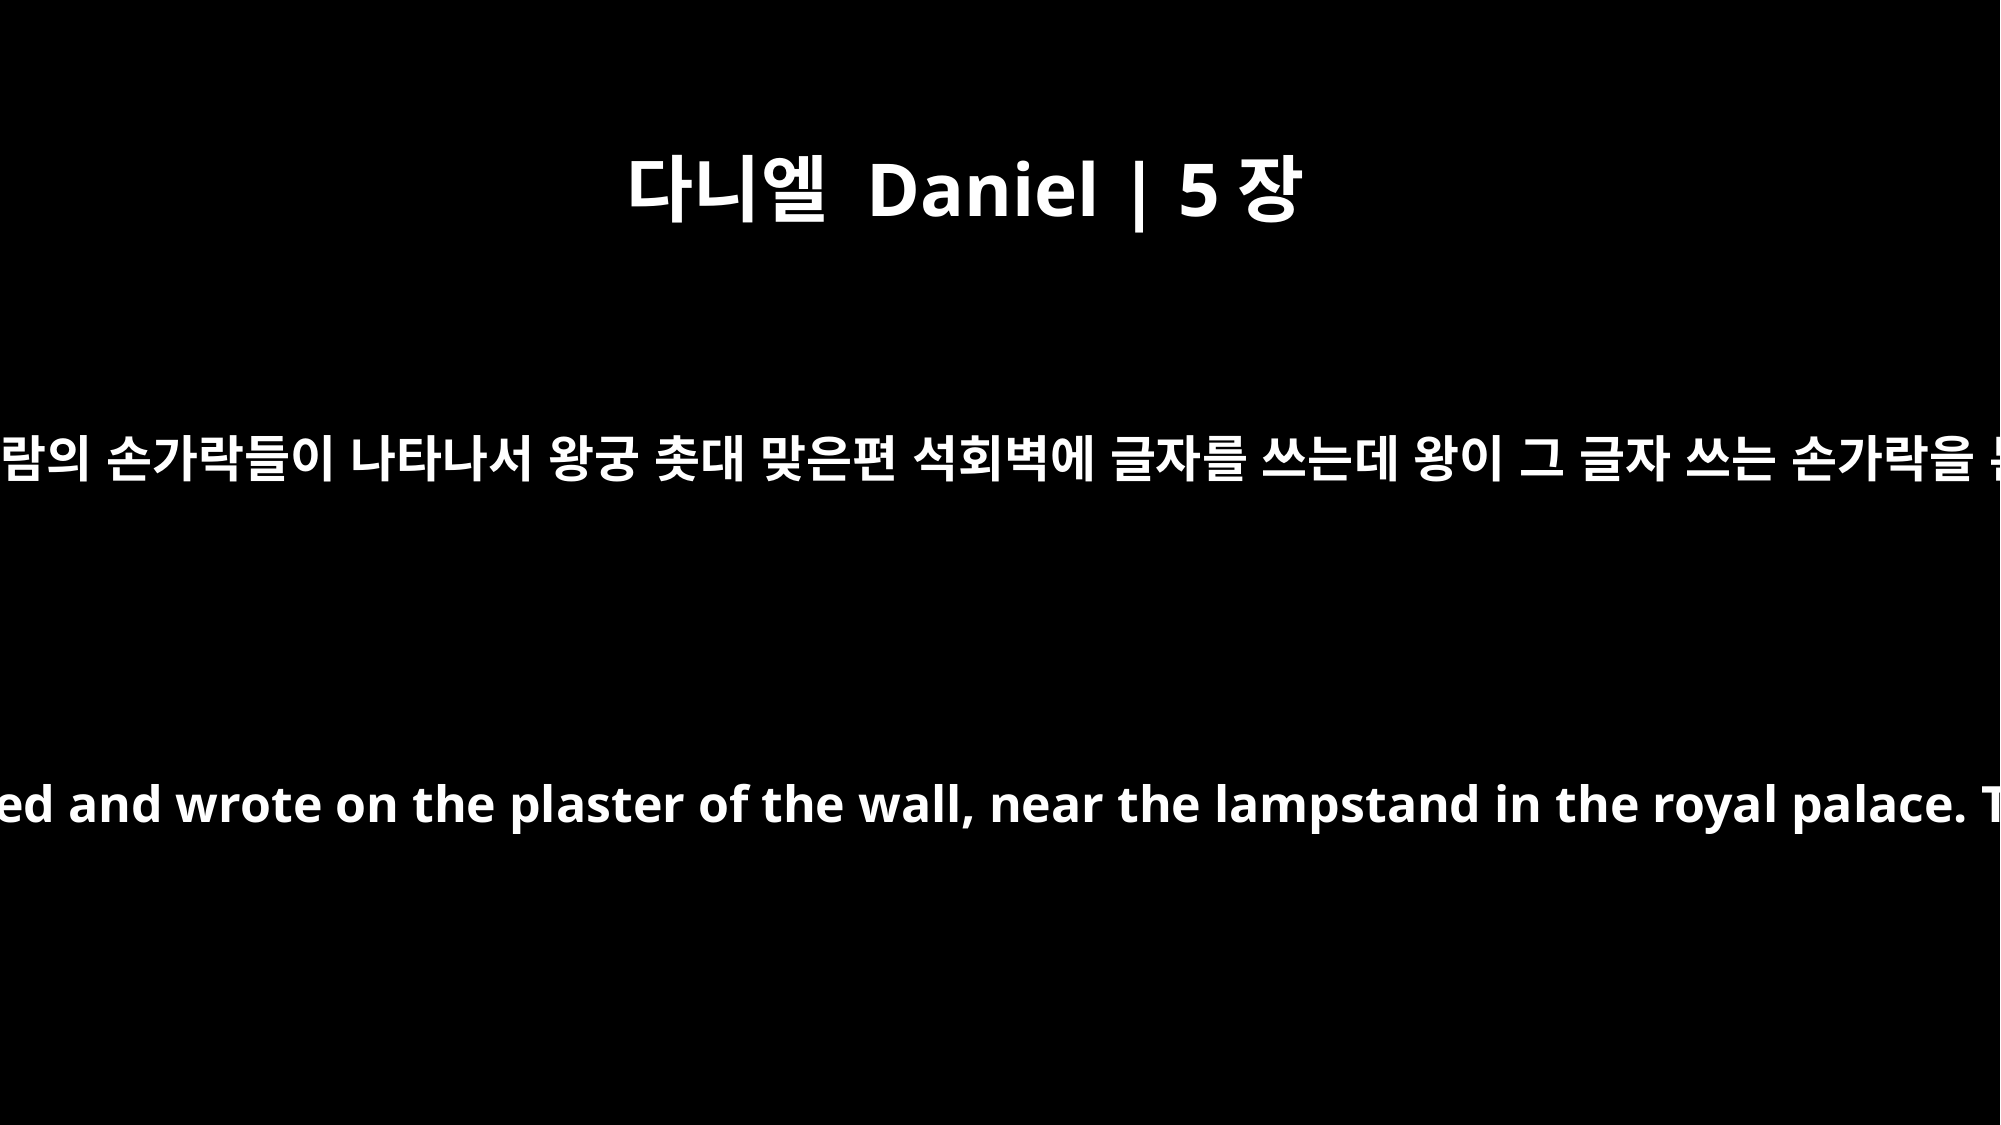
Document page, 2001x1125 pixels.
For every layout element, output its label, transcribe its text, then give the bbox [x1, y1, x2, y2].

text_box Suddenly the fingers of a human hand appeared and wrote on the plaster of the wall, near the lampstand in the royal palace. The king watched the hand as it wrote. [0, 764, 2000, 840]
text_box 다니엘 Daniel | 5장 [611, 136, 1320, 239]
text_box 5 그 때에 사람의 손가락들이 나타나서 왕궁 촛대 맞은편 석회벽에 글자를 쓰는데 왕이 그 글자 쓰는 손가락을 본지라 [0, 359, 2000, 495]
